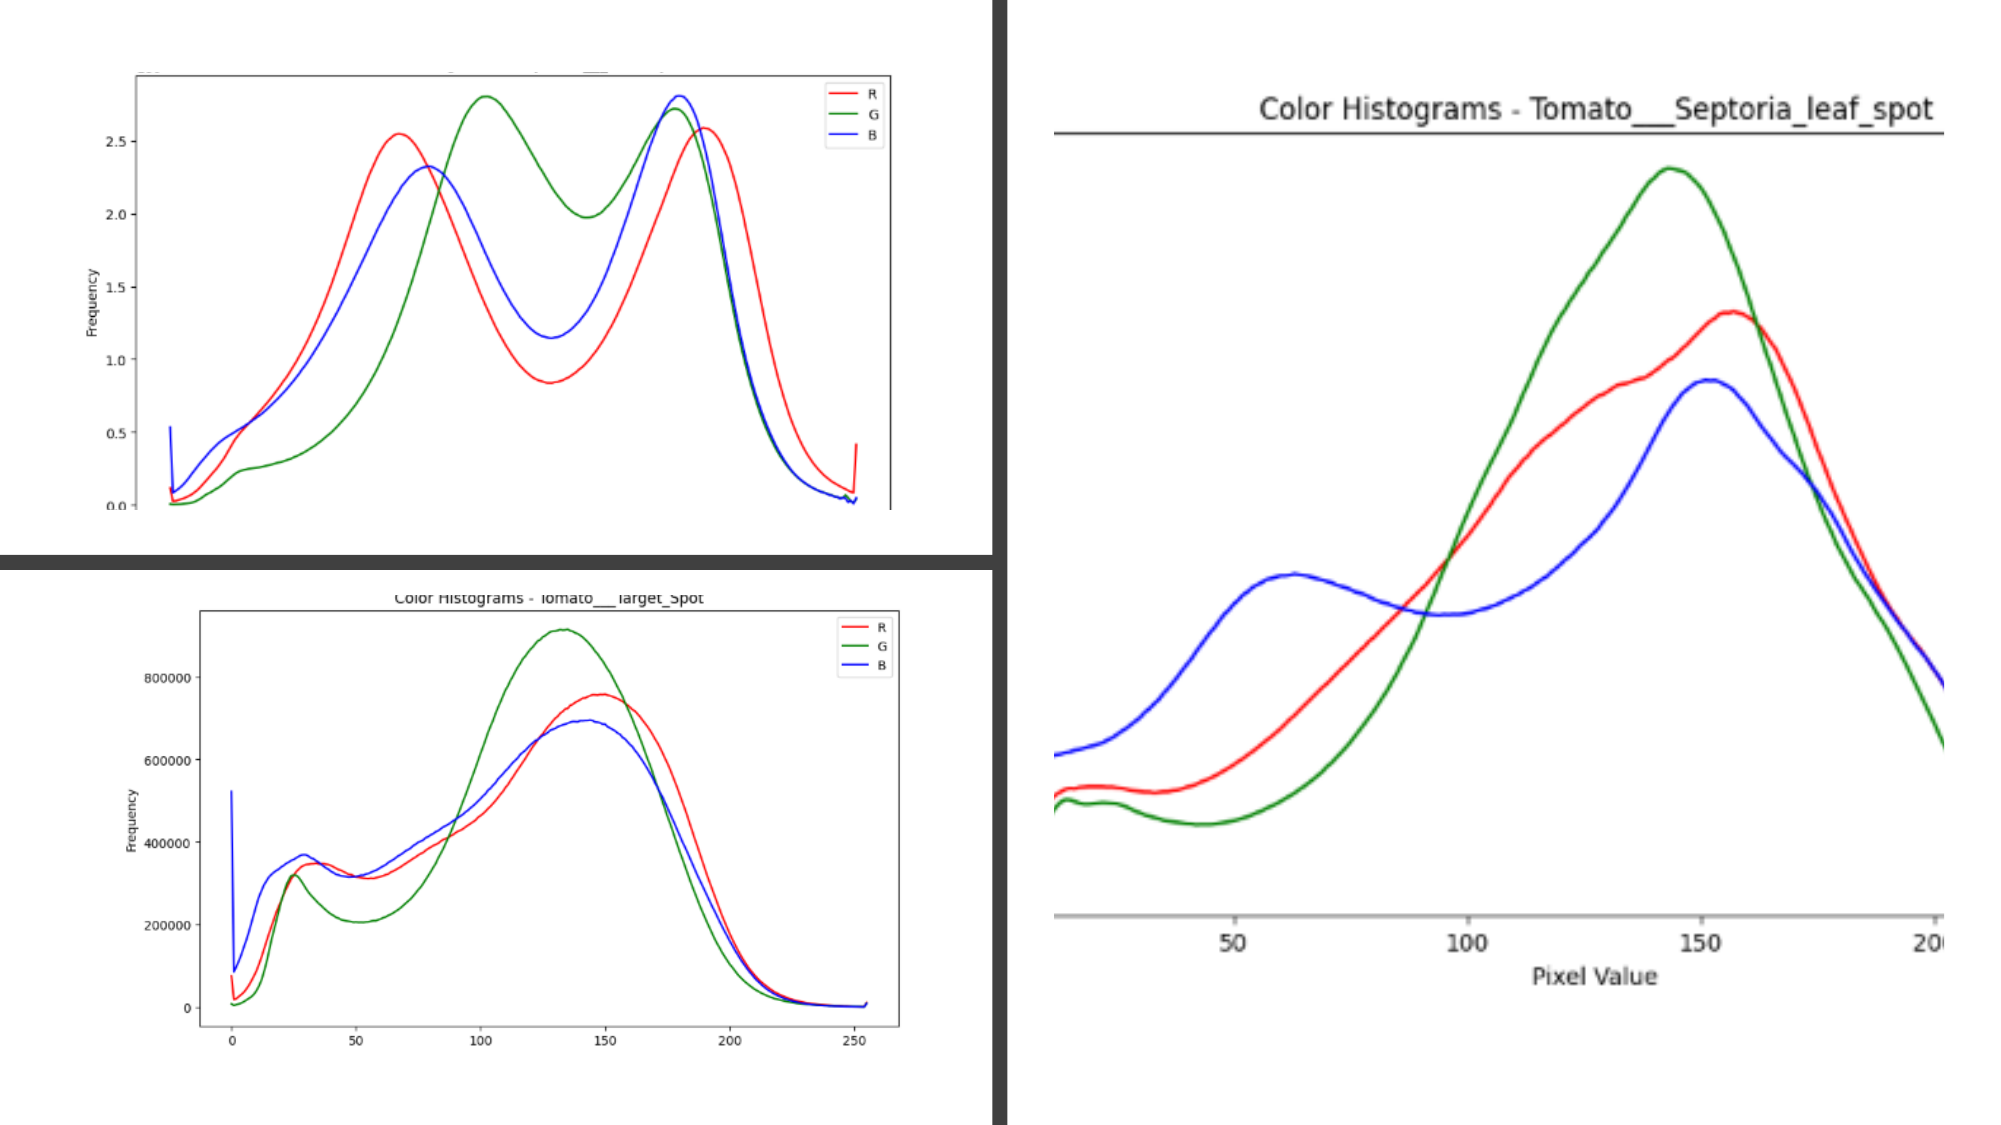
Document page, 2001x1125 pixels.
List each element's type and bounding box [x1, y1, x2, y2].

picture [74, 72, 966, 510]
picture [94, 595, 946, 1049]
text_box [991, 0, 1008, 1125]
text_box [0, 554, 1006, 571]
picture [1053, 72, 1945, 1011]
